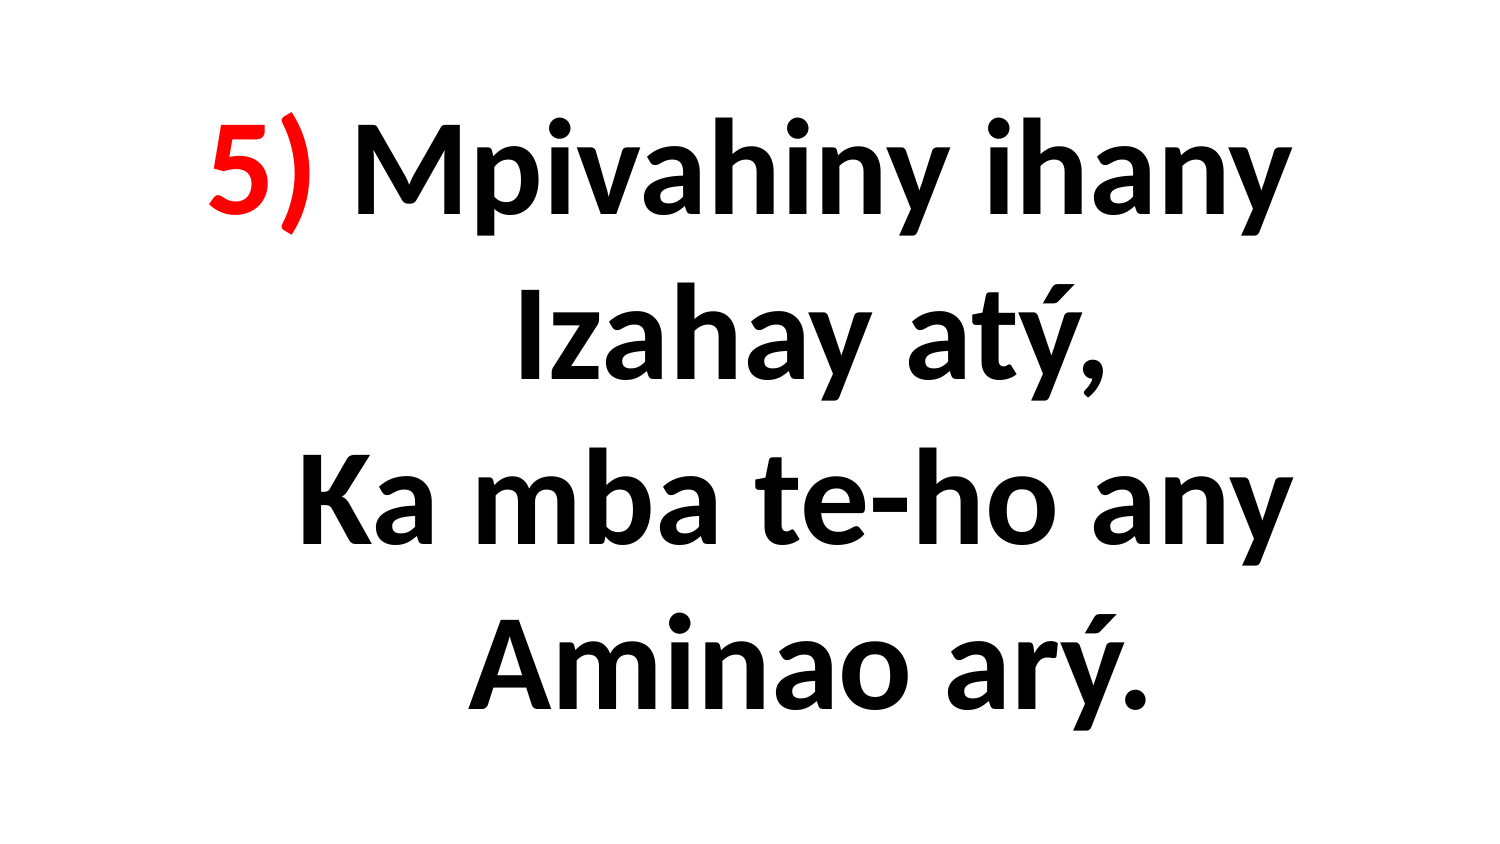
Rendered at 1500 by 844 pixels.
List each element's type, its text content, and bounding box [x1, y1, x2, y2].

title 5) Mpivahiny ihany Izahay atý, Ka mba te-ho any Aminao arý. [0, 321, 1500, 493]
